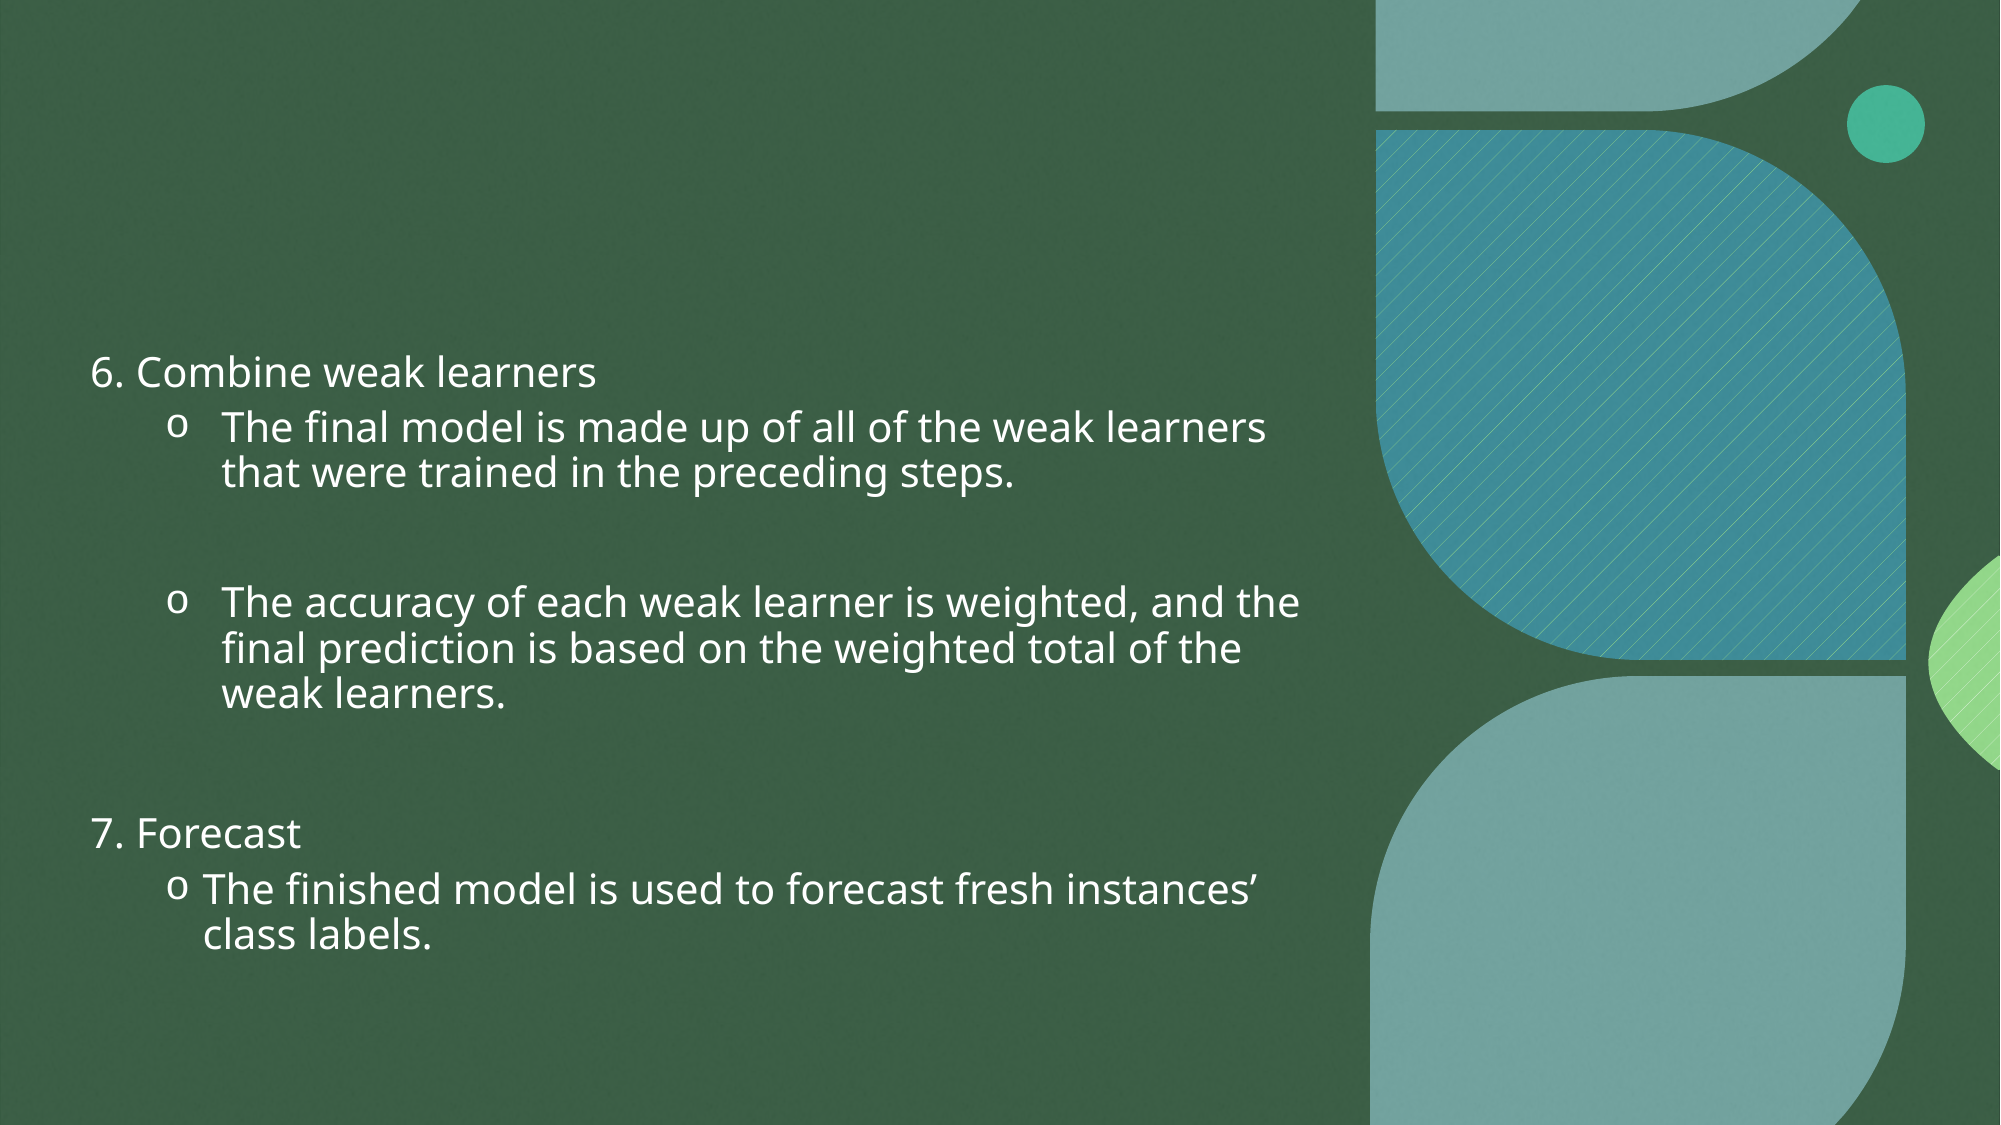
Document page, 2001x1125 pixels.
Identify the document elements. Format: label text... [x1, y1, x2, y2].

list 6. Combine weak learners The final model is made up of all of the weak learners that were trained in the preceding steps. The accuracy of each weak learner is weighted, and the final prediction is based on the weighted total of the weak learners. 7. Forecast The finished model is used to forecast fresh instances’ class labels. [75, 343, 1336, 1014]
